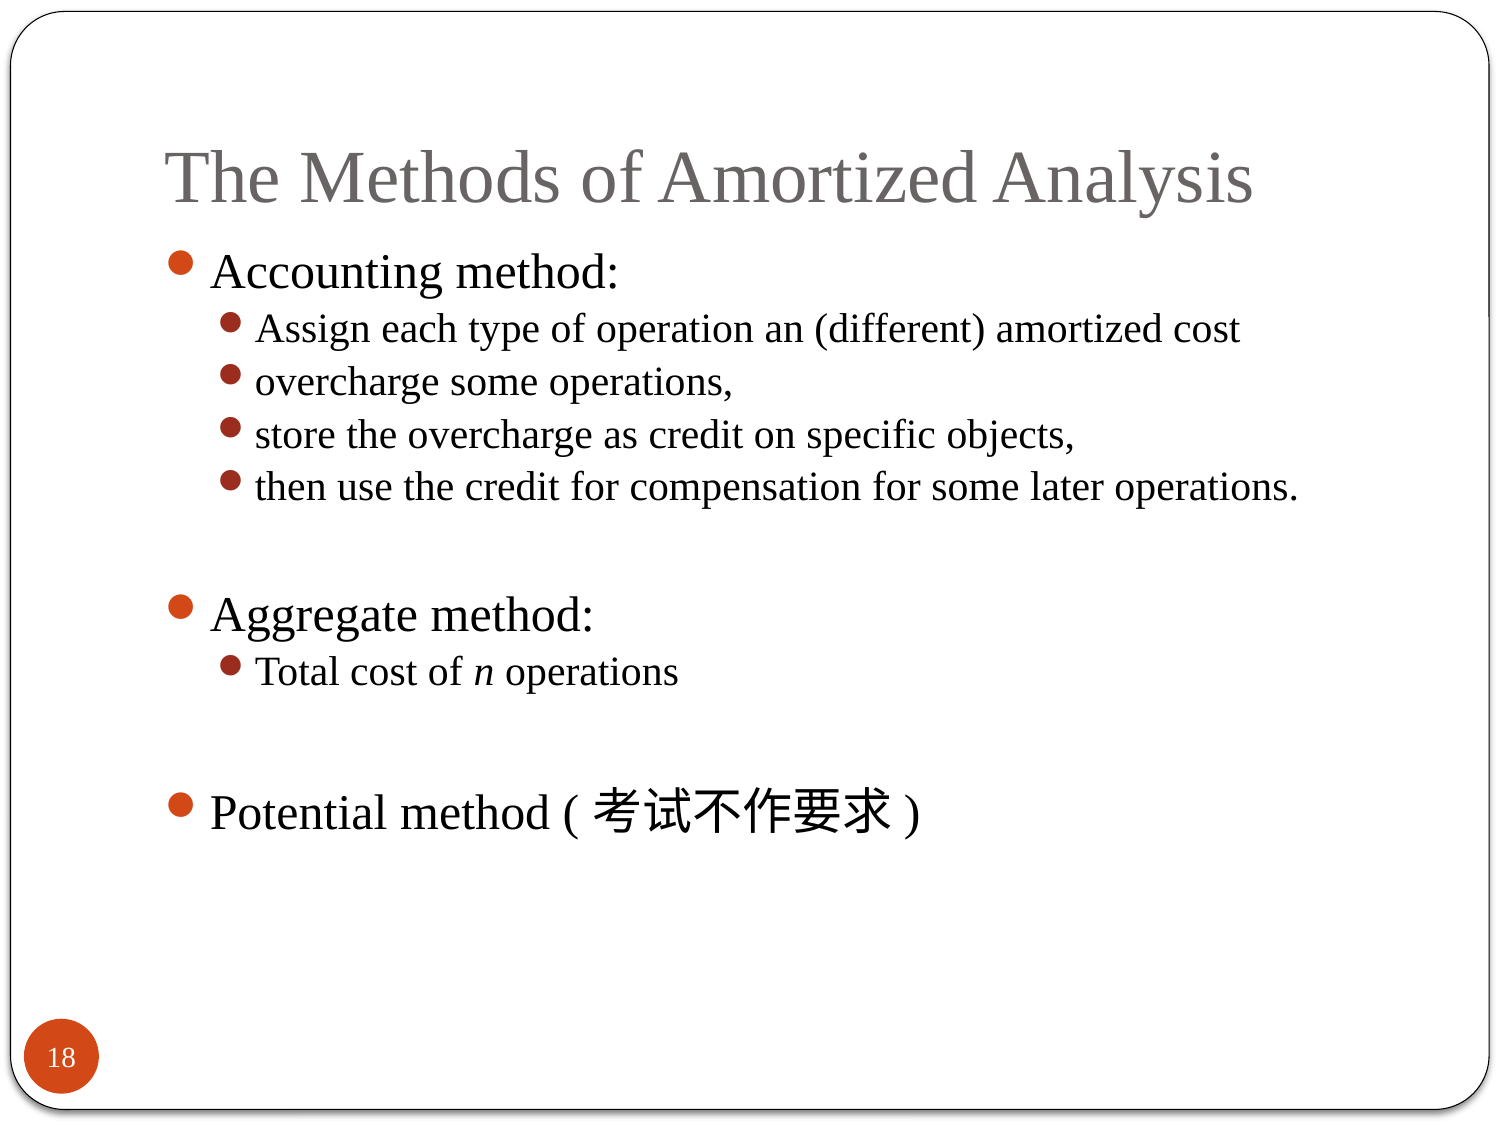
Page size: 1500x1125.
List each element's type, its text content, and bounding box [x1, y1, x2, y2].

slide_number 18 [23, 1018, 99, 1094]
list Accounting method: Assign each type of operation an (different) amortized cost overcharge some operations, store the overcharge as credit on specific objects, then use the credit for compensation for some later operations. Aggregate method: Total cost of n operations Potential method (考试不作要求) [150, 237, 1425, 988]
title The Methods of Amortized Analysis [150, 45, 1425, 233]
